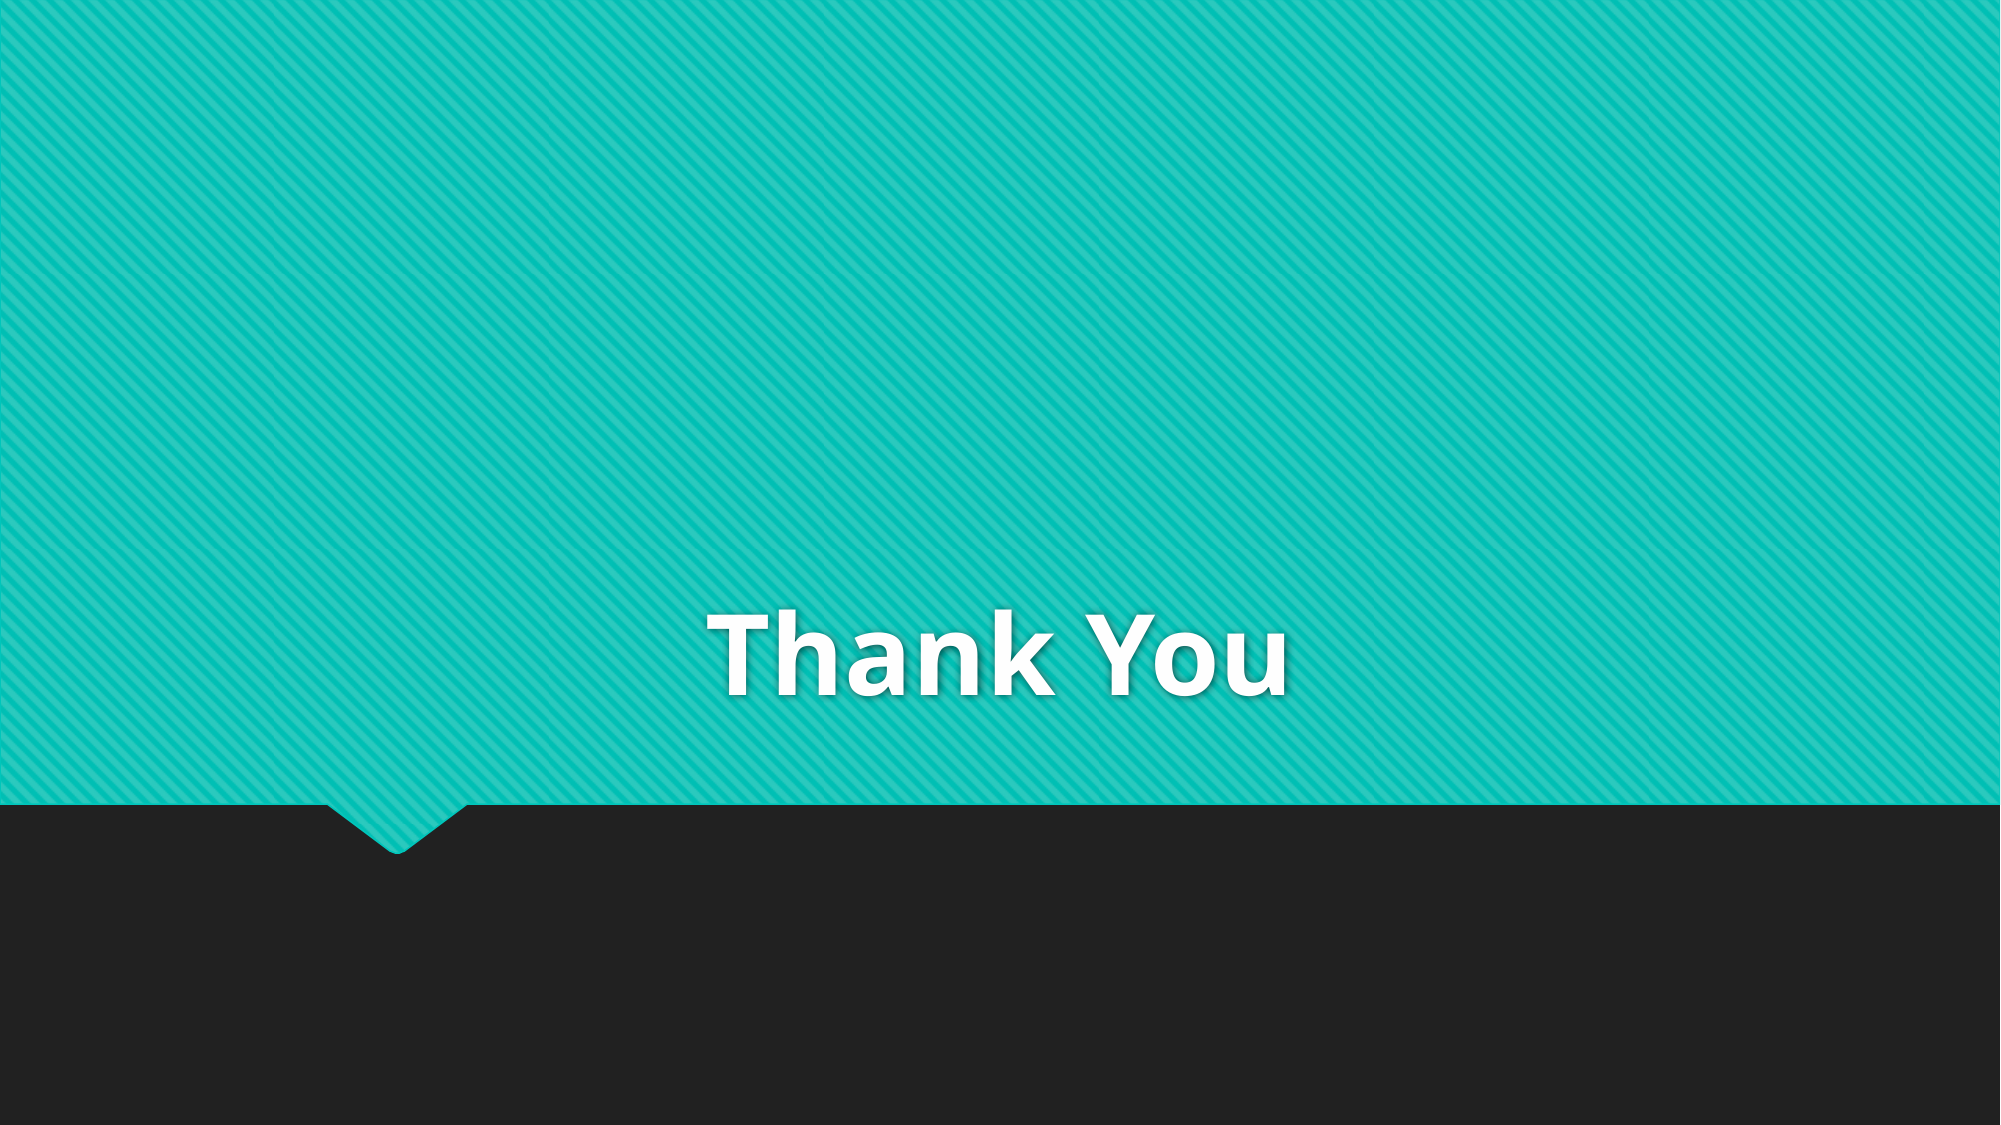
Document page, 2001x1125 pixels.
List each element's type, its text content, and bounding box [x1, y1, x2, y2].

title Thank You [132, 237, 1868, 726]
